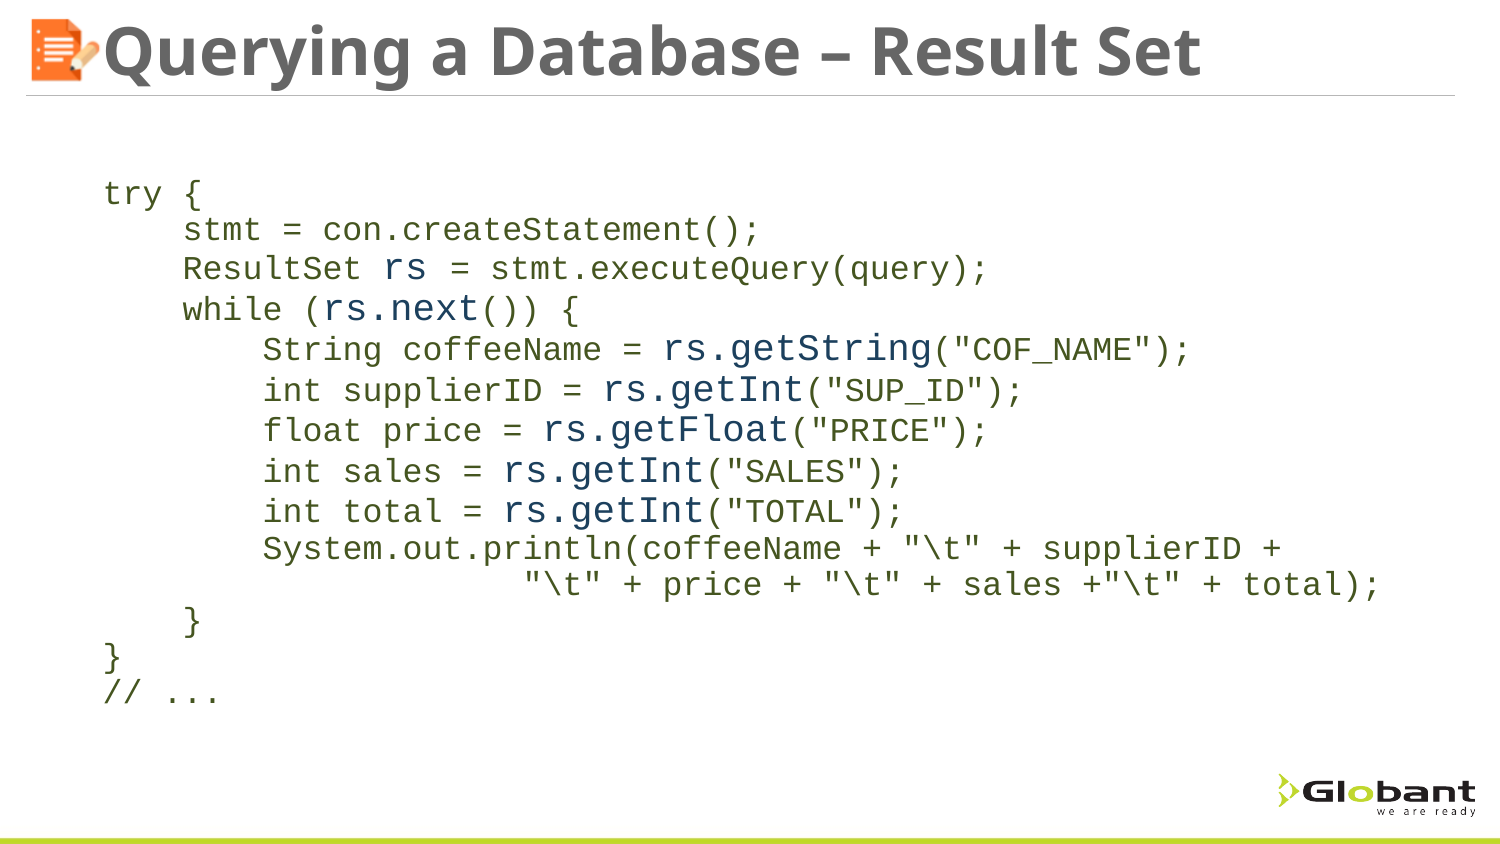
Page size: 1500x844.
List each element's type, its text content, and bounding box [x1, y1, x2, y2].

picture [0, 0, 1500, 844]
text_box try { stmt = con.createStatement(); ResultSet rs = stmt.executeQuery(query); while (rs.next()) { String coffeeName = rs.getString("COF_NAME"); int supplierID = rs.getInt("SUP_ID"); float price = rs.getFloat("PRICE"); int sales = rs.getInt("SALES"); int total = rs.getInt("TOTAL"); System.out.println(coffeeName + "\t" + supplierID + "\t" + price + "\t" + sales +"\t" + total); } } // ... [87, 168, 1456, 725]
text_box Querying a Database – Result Set [105, 11, 1456, 87]
